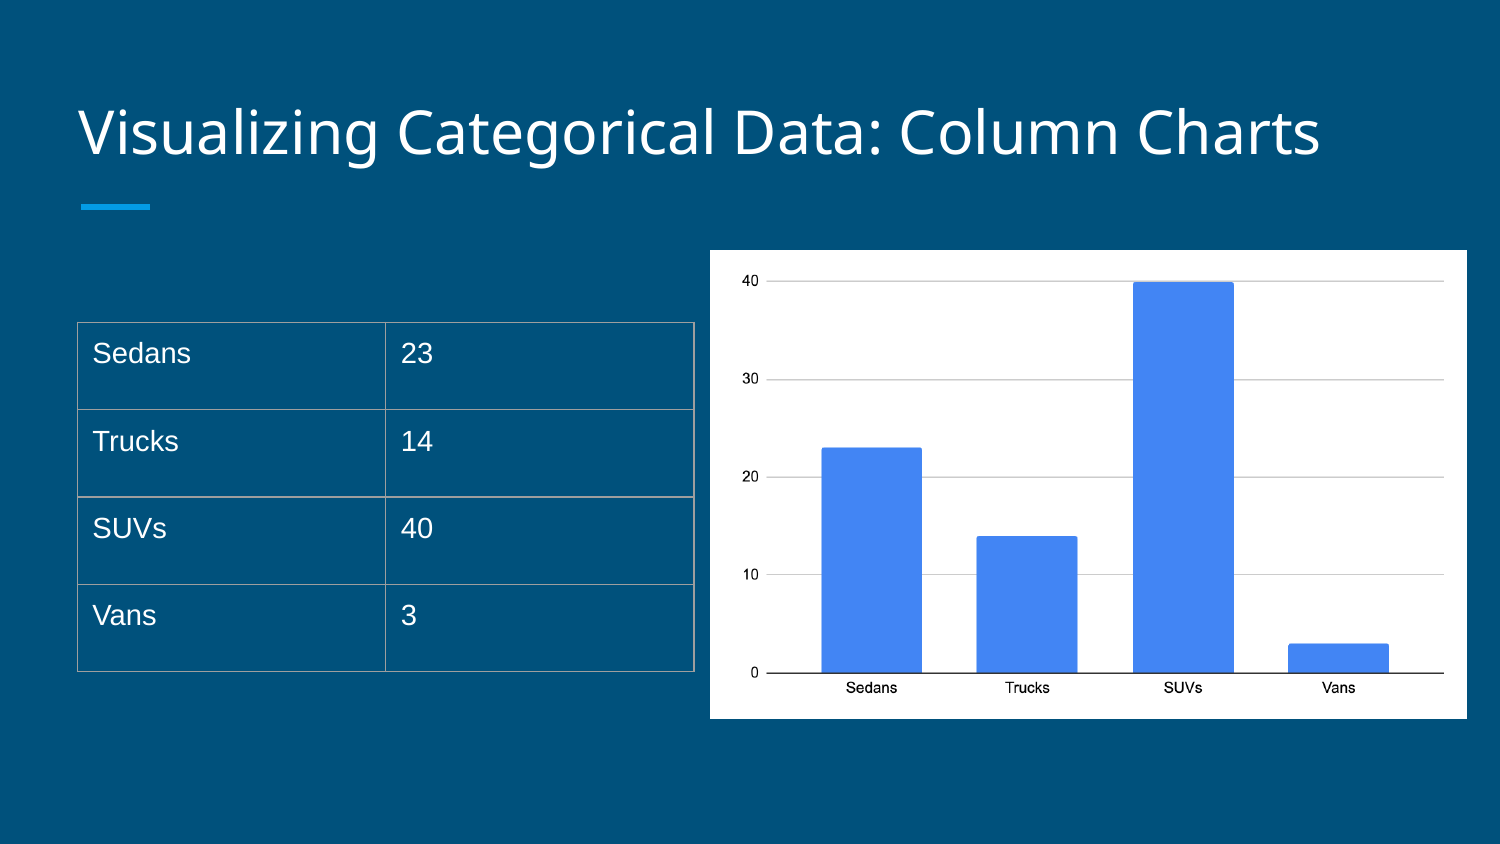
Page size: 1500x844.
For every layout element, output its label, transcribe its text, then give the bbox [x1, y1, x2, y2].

table_cell 40 [386, 498, 693, 584]
table_cell Vans [78, 585, 385, 671]
table_cell Trucks [78, 410, 385, 496]
table_cell 3 [386, 585, 693, 671]
title Visualizing Categorical Data: Column Charts [63, 75, 1437, 188]
table_header Sedans [78, 323, 385, 409]
table_cell 14 [386, 410, 693, 496]
table_cell SUVs [78, 498, 385, 584]
table_header 23 [386, 323, 693, 409]
picture [711, 251, 1466, 718]
